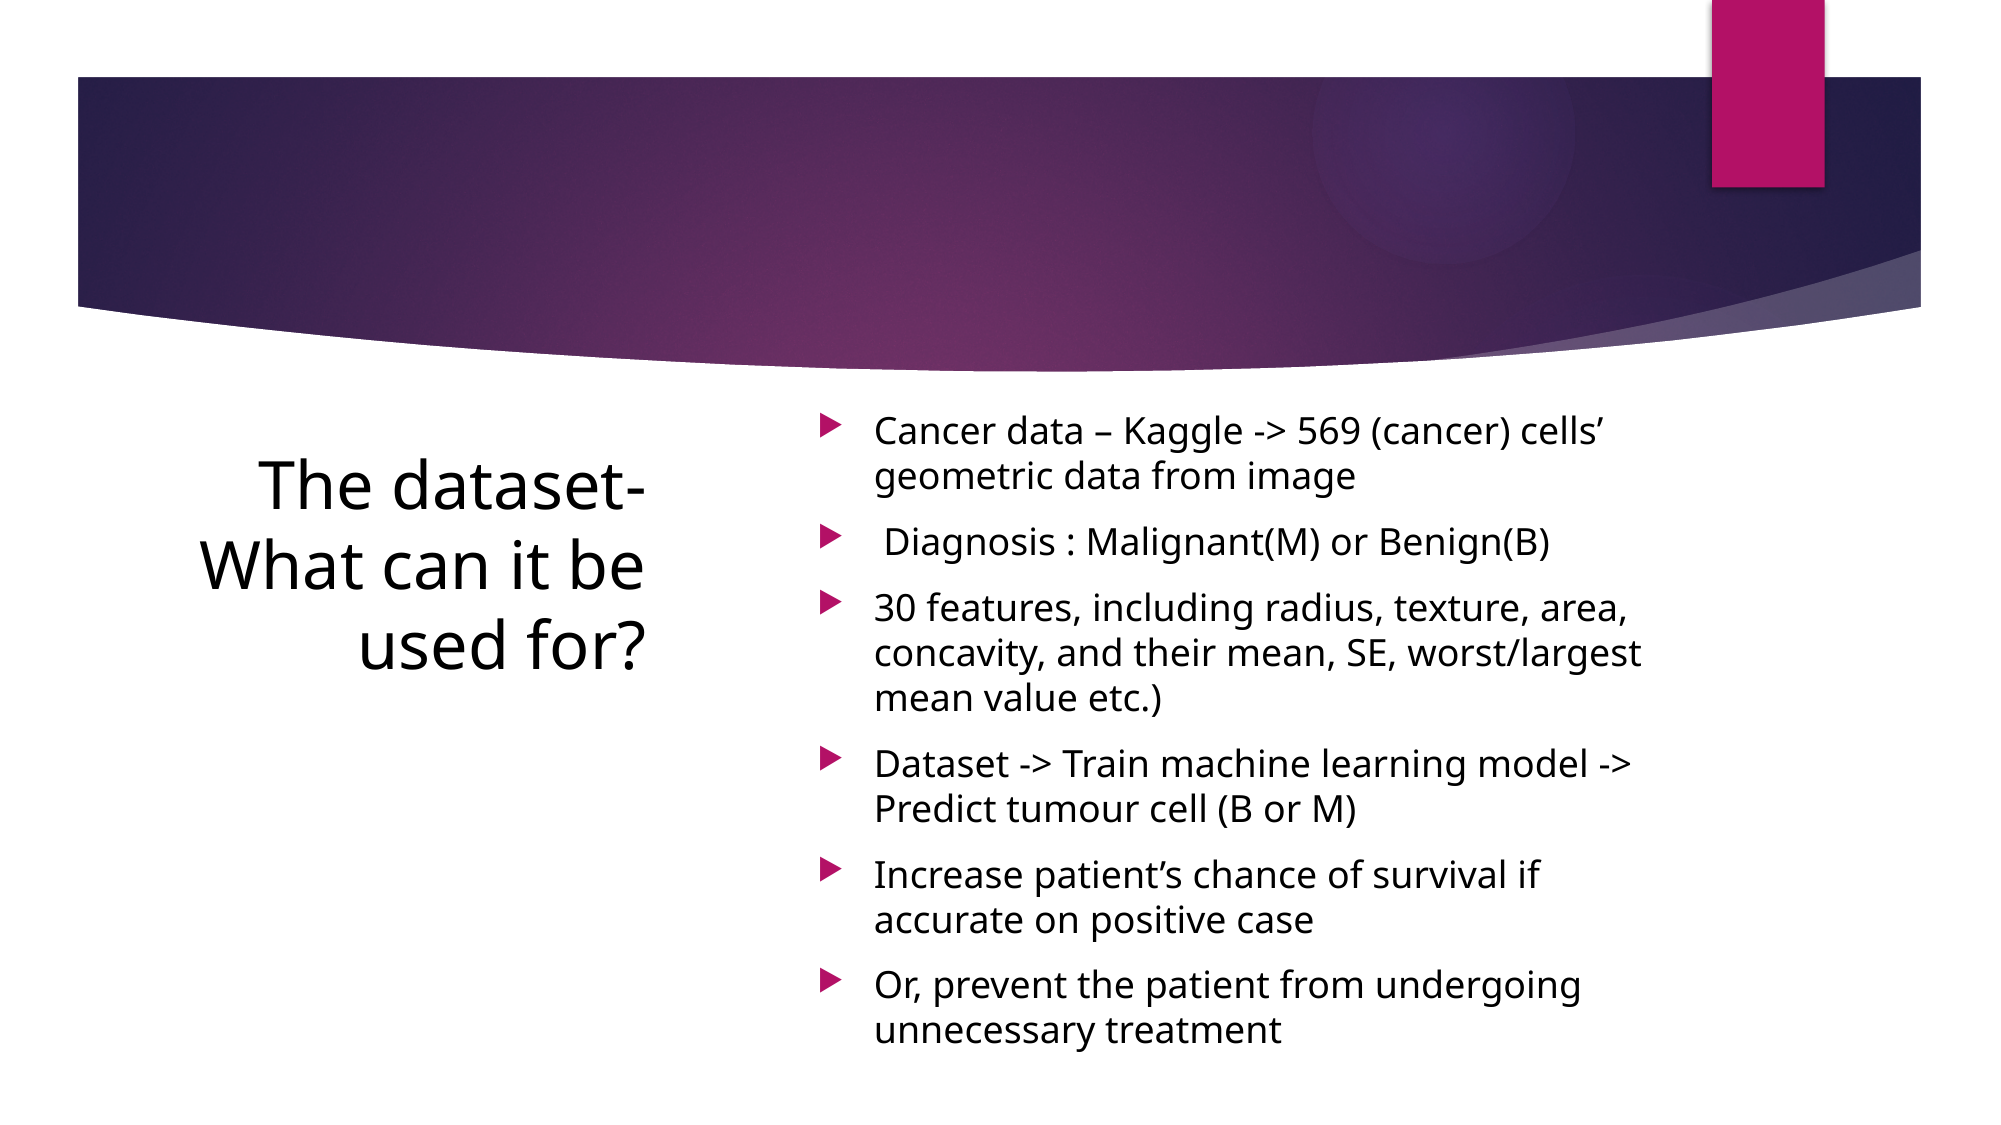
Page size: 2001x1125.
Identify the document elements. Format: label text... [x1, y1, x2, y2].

title The dataset-What can it be used for? [164, 198, 662, 927]
list Cancer data – Kaggle -> 569 (cancer) cells’ geometric data from image Diagnosis : Malignant(M) or Benign(B) 30 features, including radius, texture, area, concavity, and their mean, SE, worst/largest mean value etc.) Dataset -> Train machine learning model -> Predict tumour cell (B or M) Increase patient’s chance of survival if accurate on positive case Or, prevent the patient from undergoing unnecessary treatment [802, 399, 1673, 1125]
